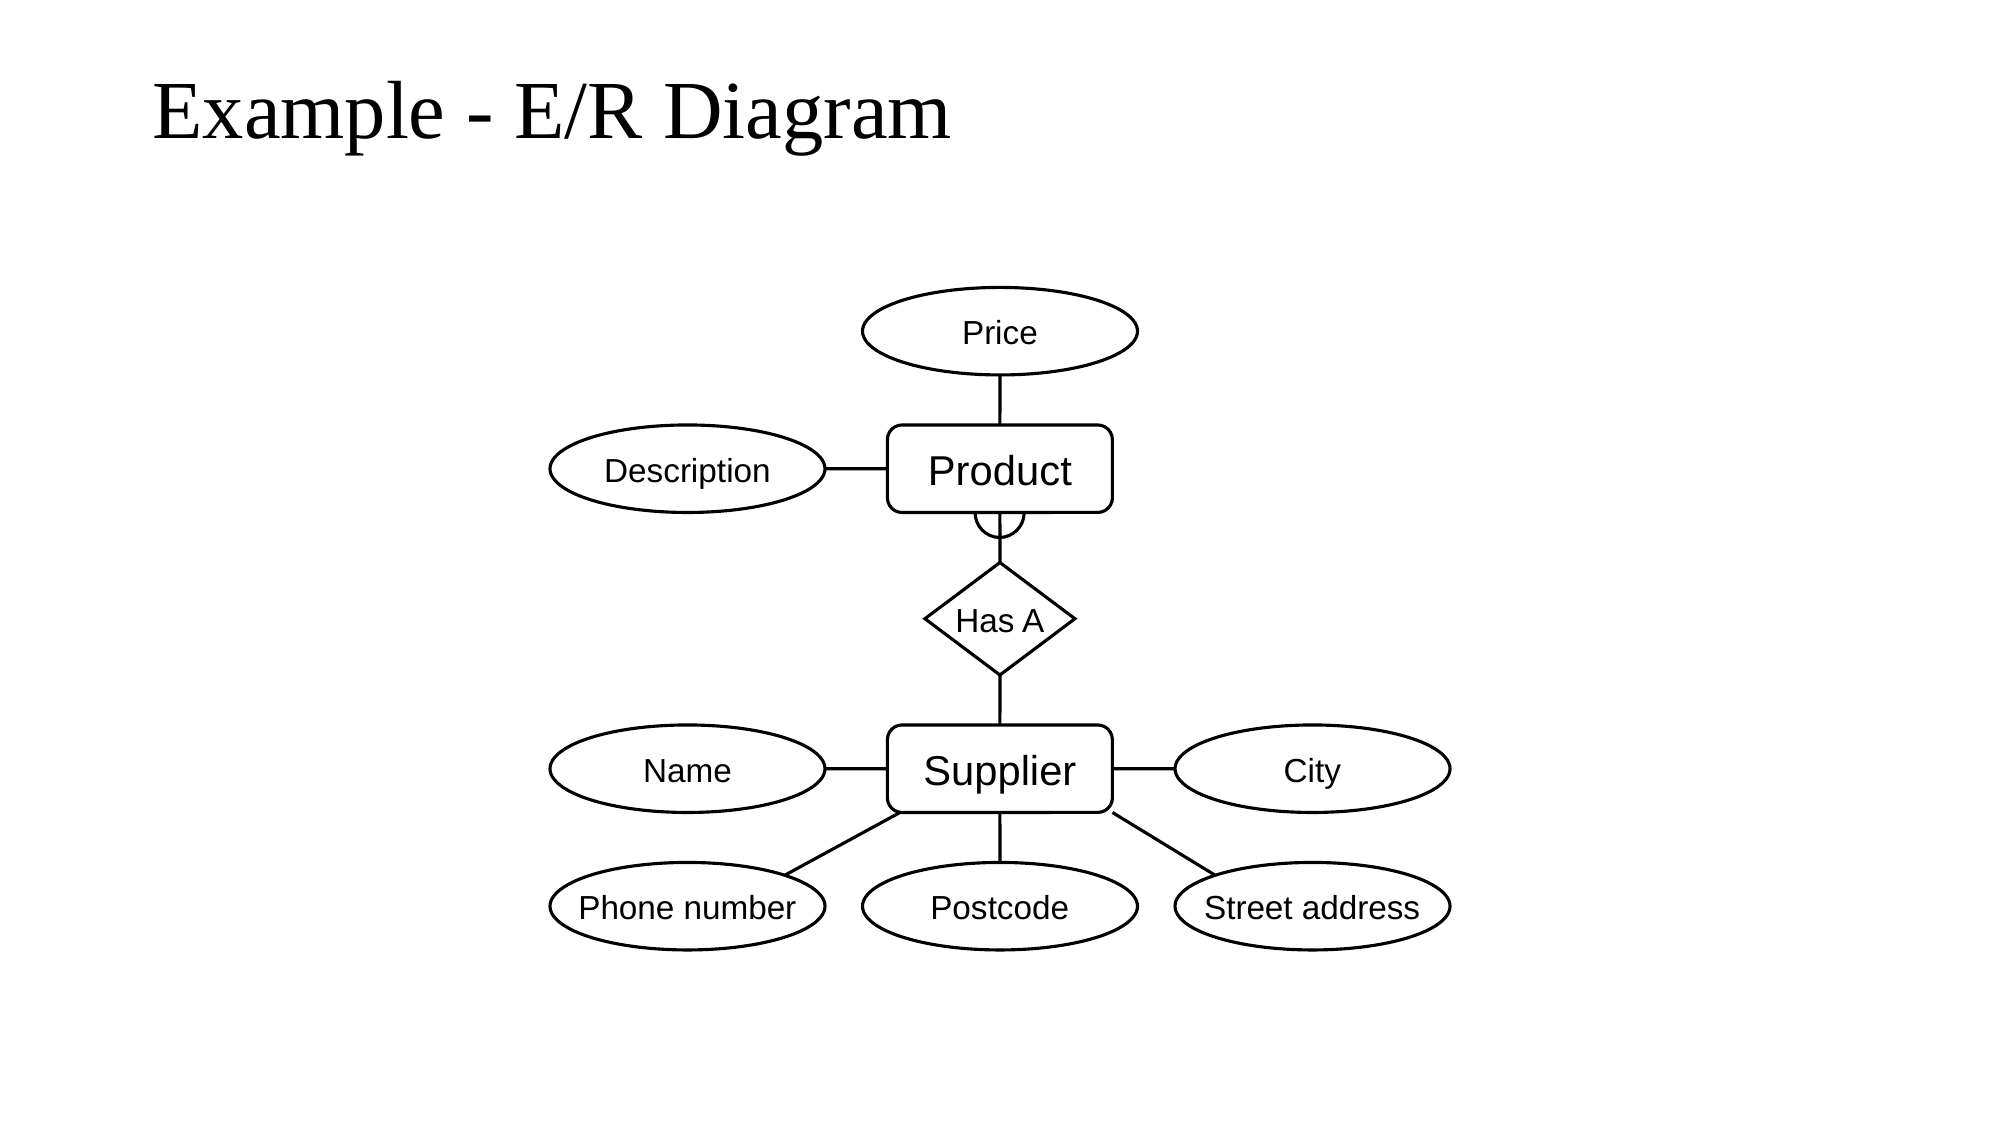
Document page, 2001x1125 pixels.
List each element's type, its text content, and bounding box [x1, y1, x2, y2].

text_box Description [549, 424, 825, 513]
text_box Has A [924, 563, 1075, 674]
text_box Postcode [862, 862, 1138, 950]
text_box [784, 812, 900, 874]
text_box Price [862, 287, 1138, 375]
text_box [975, 512, 1025, 538]
text_box Phone number [549, 862, 826, 950]
text_box Supplier [887, 724, 1113, 813]
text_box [1112, 812, 1216, 874]
text_box Street address [1175, 862, 1451, 950]
text_box City [1175, 724, 1451, 813]
text_box Name [549, 724, 825, 813]
title Example - E/R Diagram [137, 59, 1863, 164]
text_box Product [887, 424, 1113, 513]
